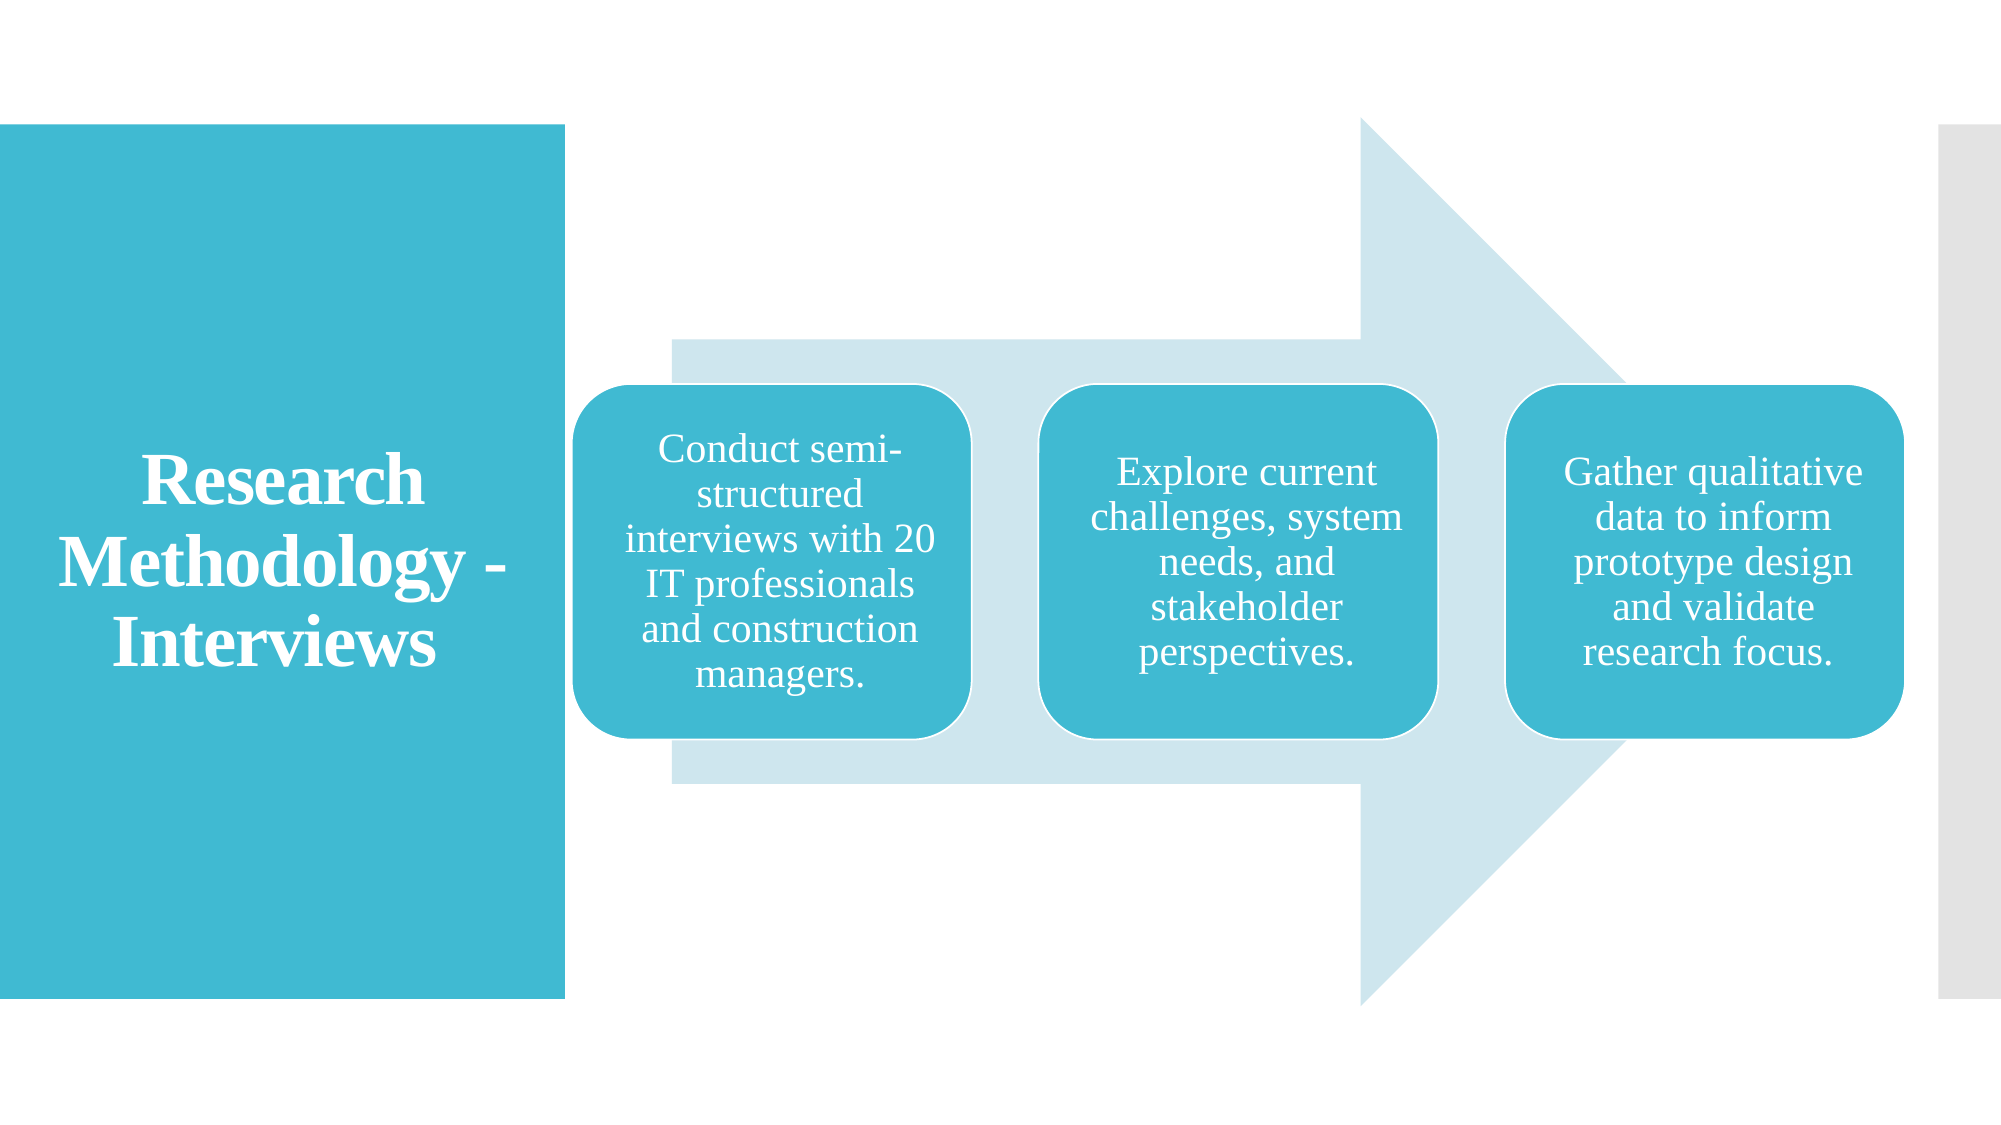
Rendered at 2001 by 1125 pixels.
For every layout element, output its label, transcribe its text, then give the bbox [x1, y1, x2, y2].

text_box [571, 116, 1906, 1007]
title Research Methodology - Interviews [41, 184, 525, 940]
